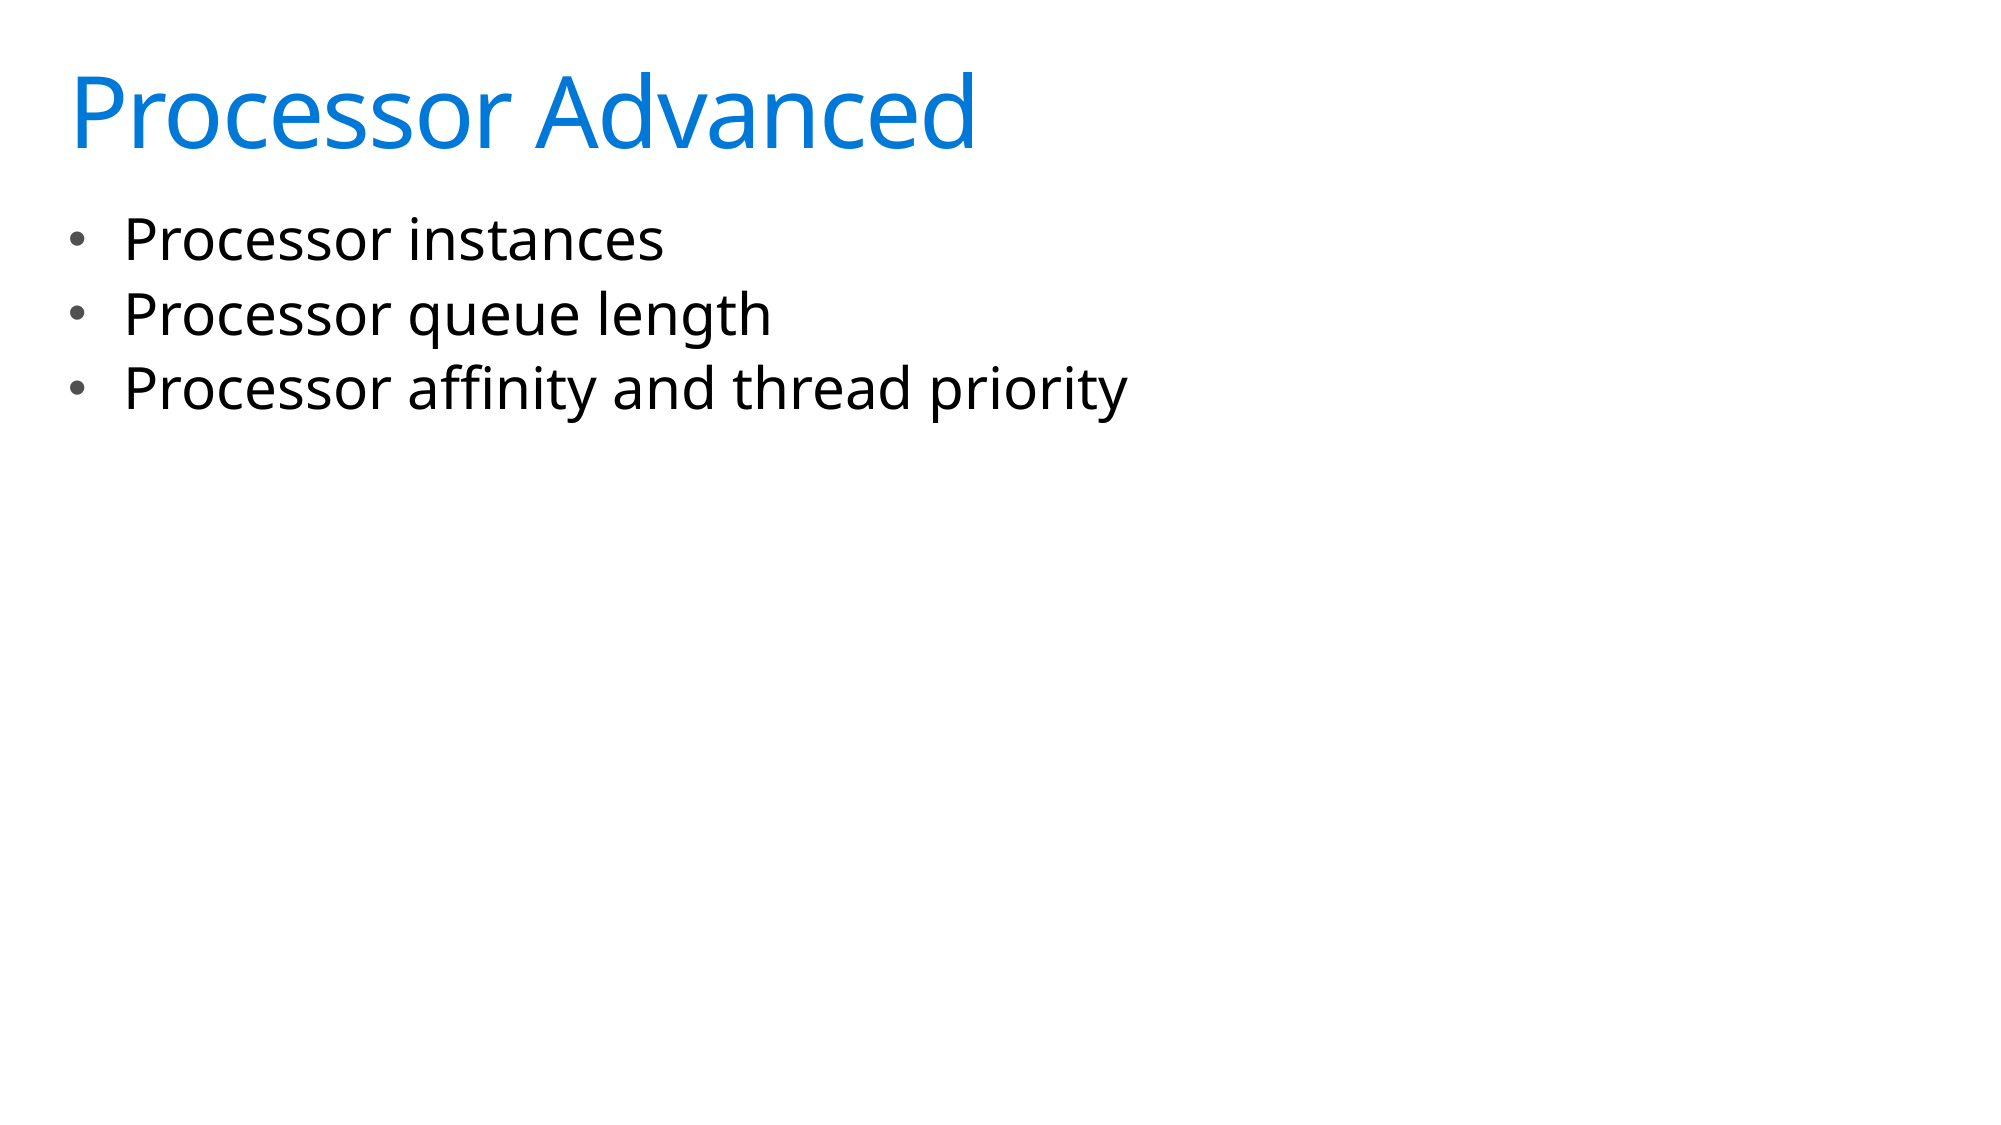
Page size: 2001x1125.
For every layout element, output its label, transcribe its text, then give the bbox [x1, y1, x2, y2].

list Processor instances Processor queue length Processor affinity and thread priority [44, 196, 1956, 507]
title Processor Advanced [44, 47, 1957, 196]
